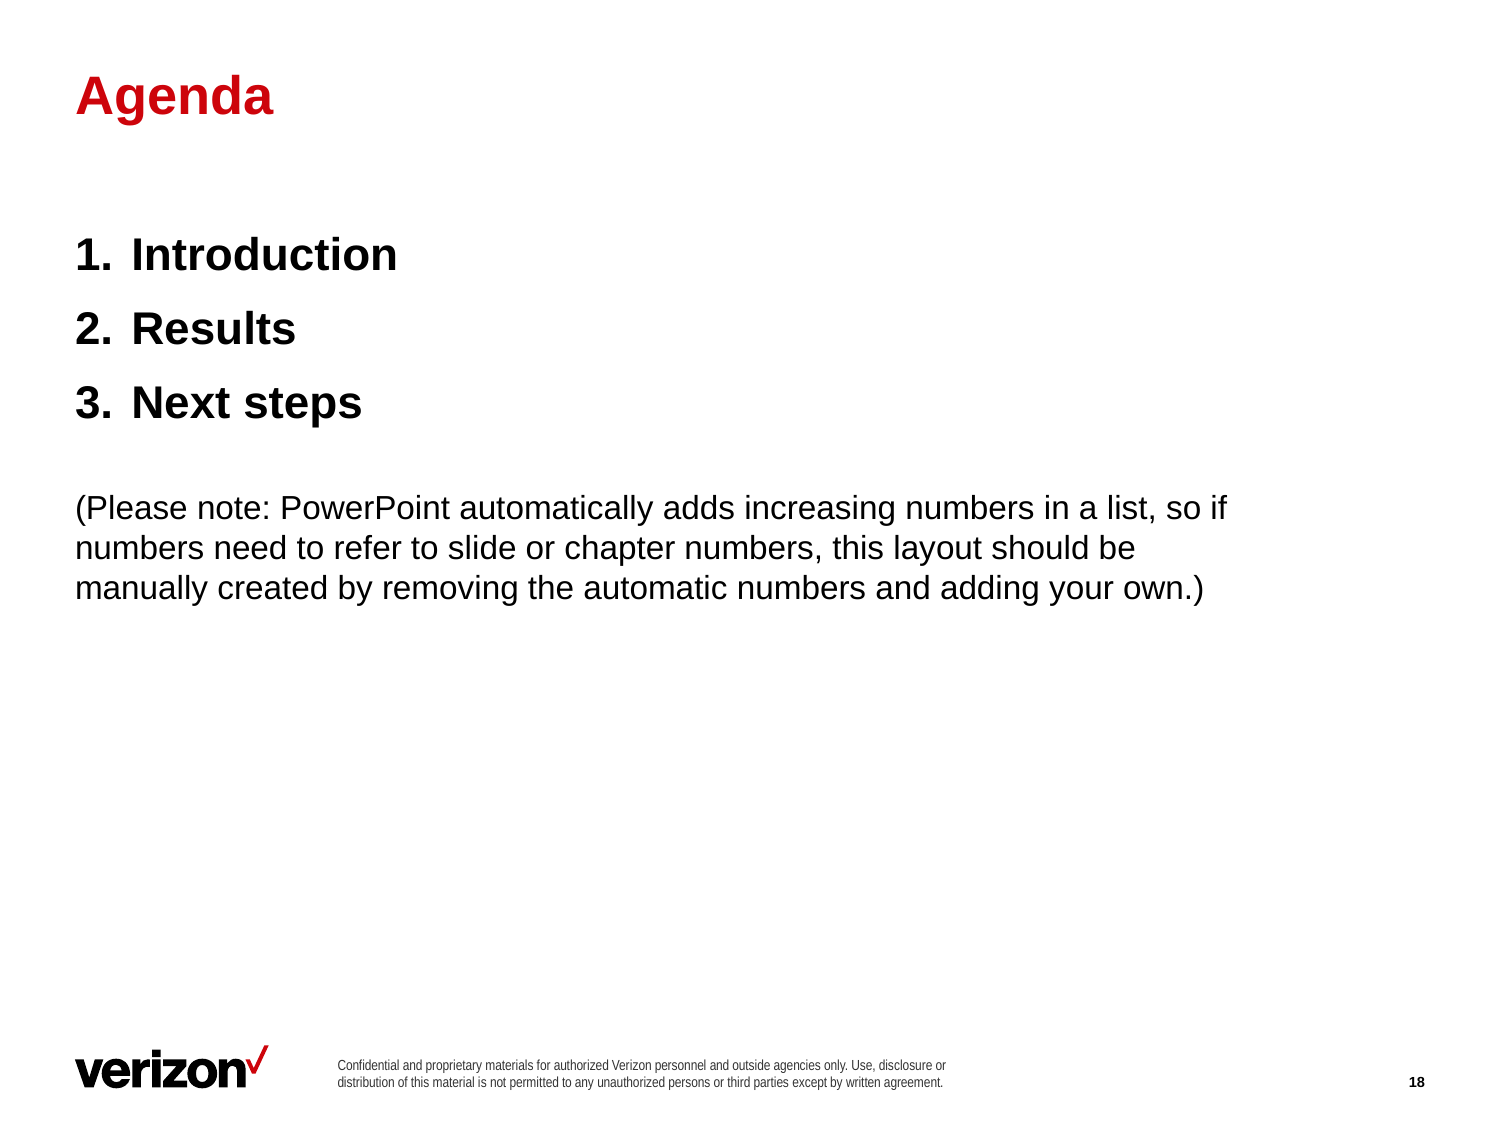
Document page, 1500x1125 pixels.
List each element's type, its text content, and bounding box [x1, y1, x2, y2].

title Agenda [75, 67, 1238, 143]
list Introduction Results Next steps (Please note: PowerPoint automatically adds increasing numbers in a list, so if numbers need to refer to slide or chapter numbers, this layout should be manually created by removing the automatic numbers and adding your own.) [75, 224, 1238, 1012]
slide_number 18 [1387, 1053, 1425, 1091]
